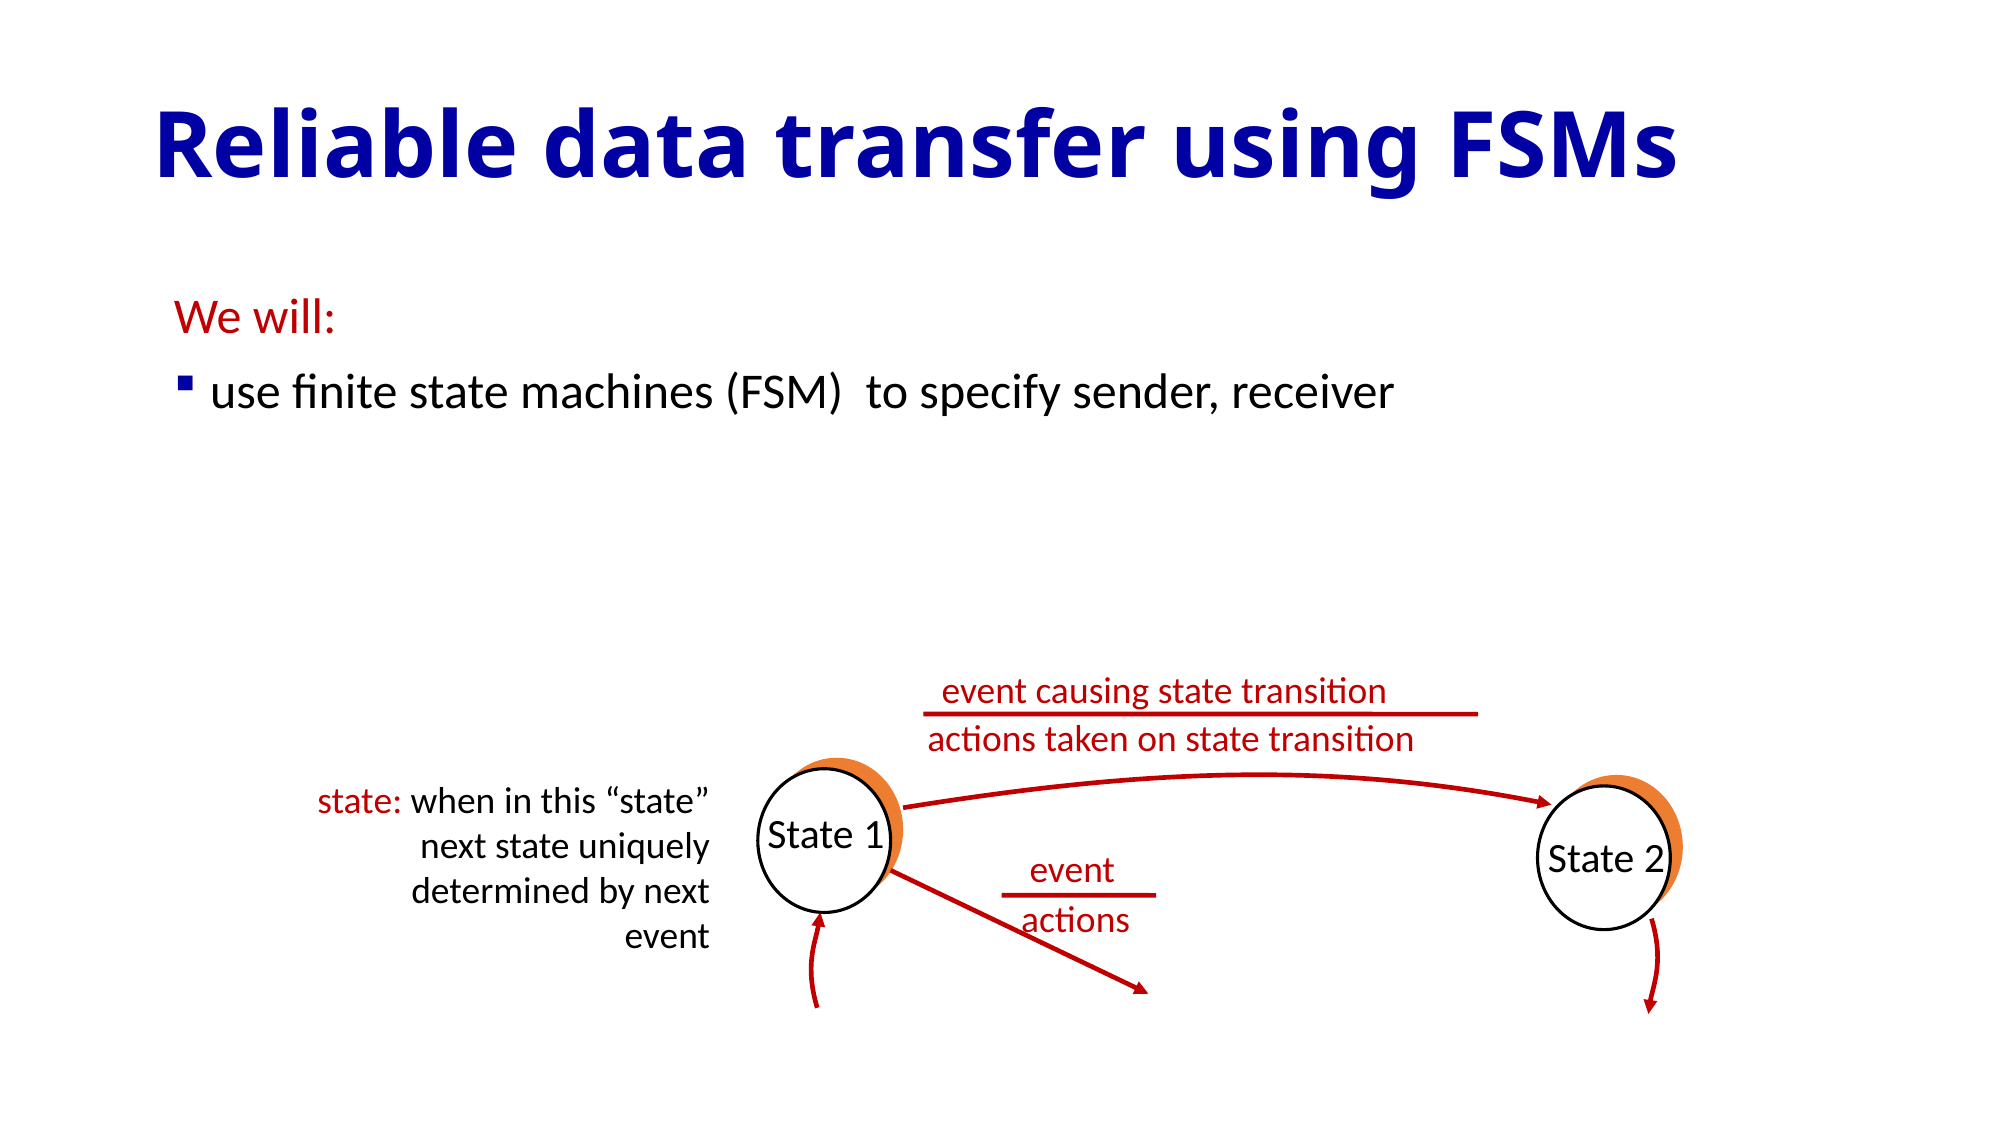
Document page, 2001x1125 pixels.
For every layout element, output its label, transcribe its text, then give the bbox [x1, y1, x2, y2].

text_box [1643, 930, 1658, 1014]
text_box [752, 757, 924, 913]
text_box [1001, 837, 1157, 949]
text_box state: when in this “state” next state uniquely determined by next event [270, 768, 725, 972]
title Reliable data transfer using FSMs [137, 74, 1863, 221]
list We will: use finite state machines (FSM) to specify sender, receiver [137, 282, 1863, 997]
text_box actions taken on state transition [912, 706, 1431, 767]
text_box [811, 913, 825, 1008]
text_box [1532, 774, 1683, 930]
text_box event causing state transition [926, 658, 1403, 706]
text_box [1054, 949, 1149, 994]
text_box [924, 774, 1532, 808]
